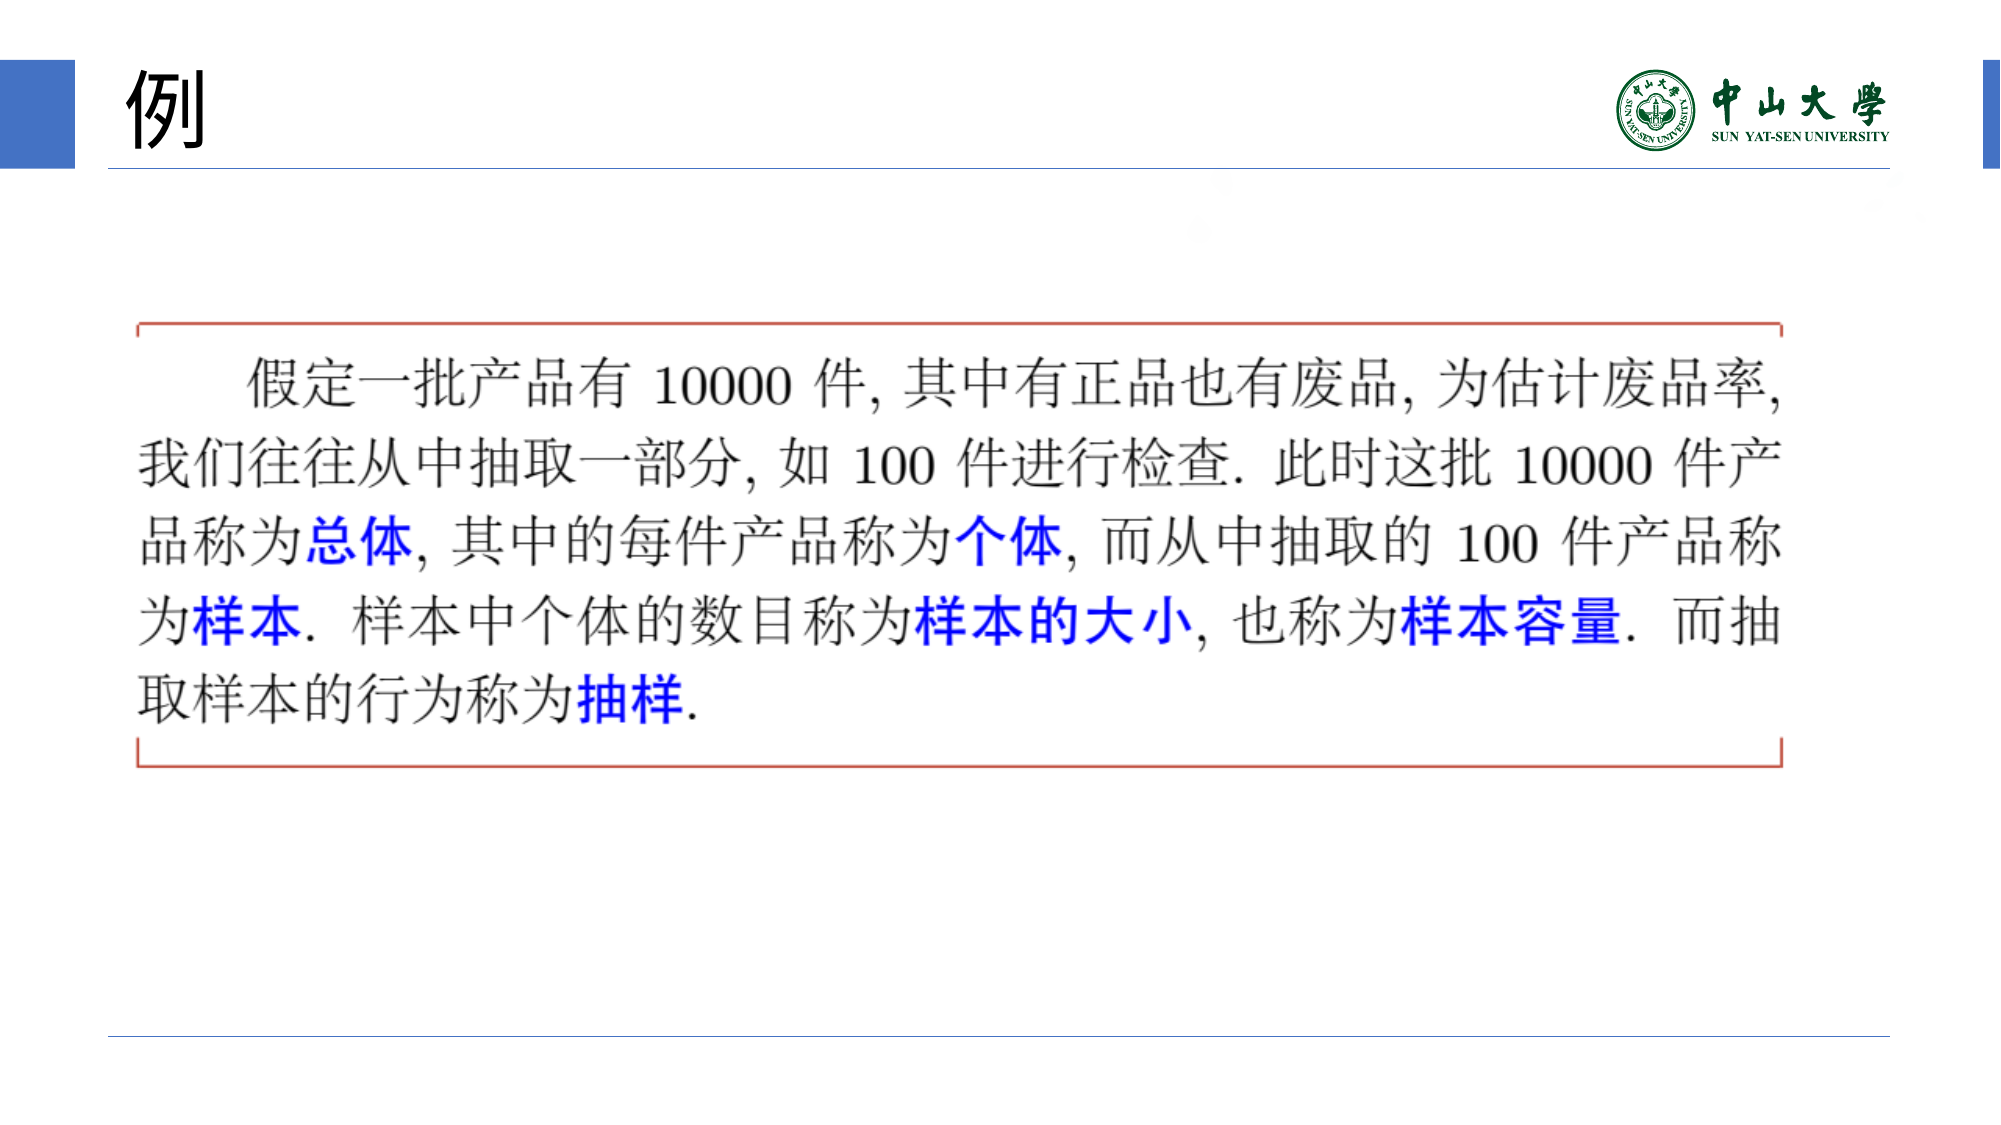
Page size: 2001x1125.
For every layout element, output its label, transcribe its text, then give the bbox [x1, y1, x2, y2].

title 例 [108, 59, 1614, 169]
picture [108, 291, 1813, 790]
